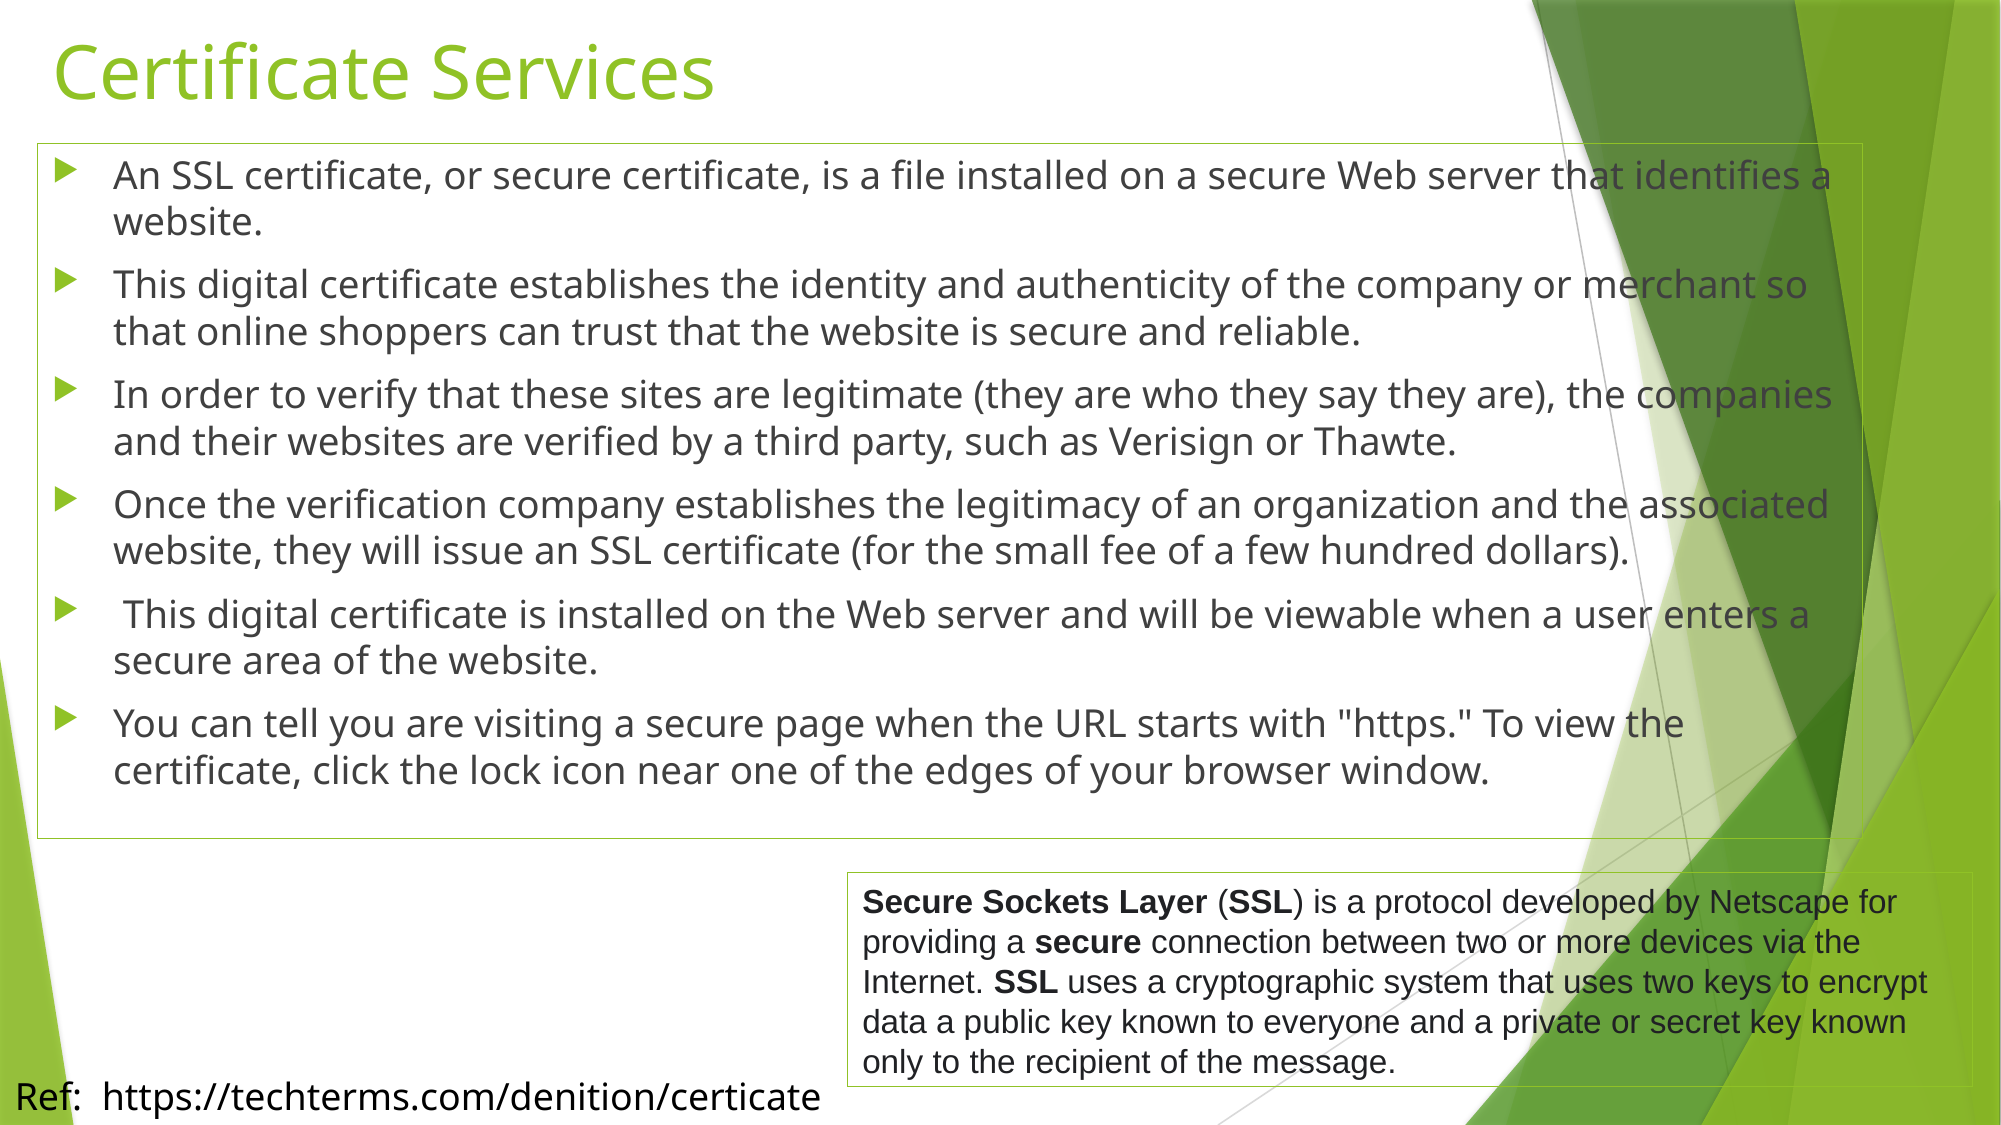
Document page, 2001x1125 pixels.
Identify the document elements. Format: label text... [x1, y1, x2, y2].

title Certificate Services [37, 17, 1763, 127]
list An SSL certificate, or secure certificate, is a file installed on a secure Web server that identifies a website. This digital certificate establishes the identity and authenticity of the company or merchant so that online shoppers can trust that the website is secure and reliable. In order to verify that these sites are legitimate (they are who they say they are), the companies and their websites are verified by a third party, such as Verisign or Thawte. Once the verification company establishes the legitimacy of an organization and the associated website, they will issue an SSL certificate (for the small fee of a few hundred dollars). This digital certificate is installed on the Web server and will be viewable when a user enters a secure area of the website. You can tell you are visiting a secure page when the URL starts with "https." To view the certificate, click the lock icon near one of the edges of your browser window. [37, 143, 1863, 839]
text_box Secure Sockets Layer (SSL) is a protocol developed by Netscape for providing a secure connection between two or more devices via the Internet. SSL uses a cryptographic system that uses two keys to encrypt data a public key known to everyone and a private or secret key known only to the recipient of the message. [847, 872, 1973, 1087]
text_box Ref: https://techterms.com/denition/certicate [0, 1065, 1430, 1125]
